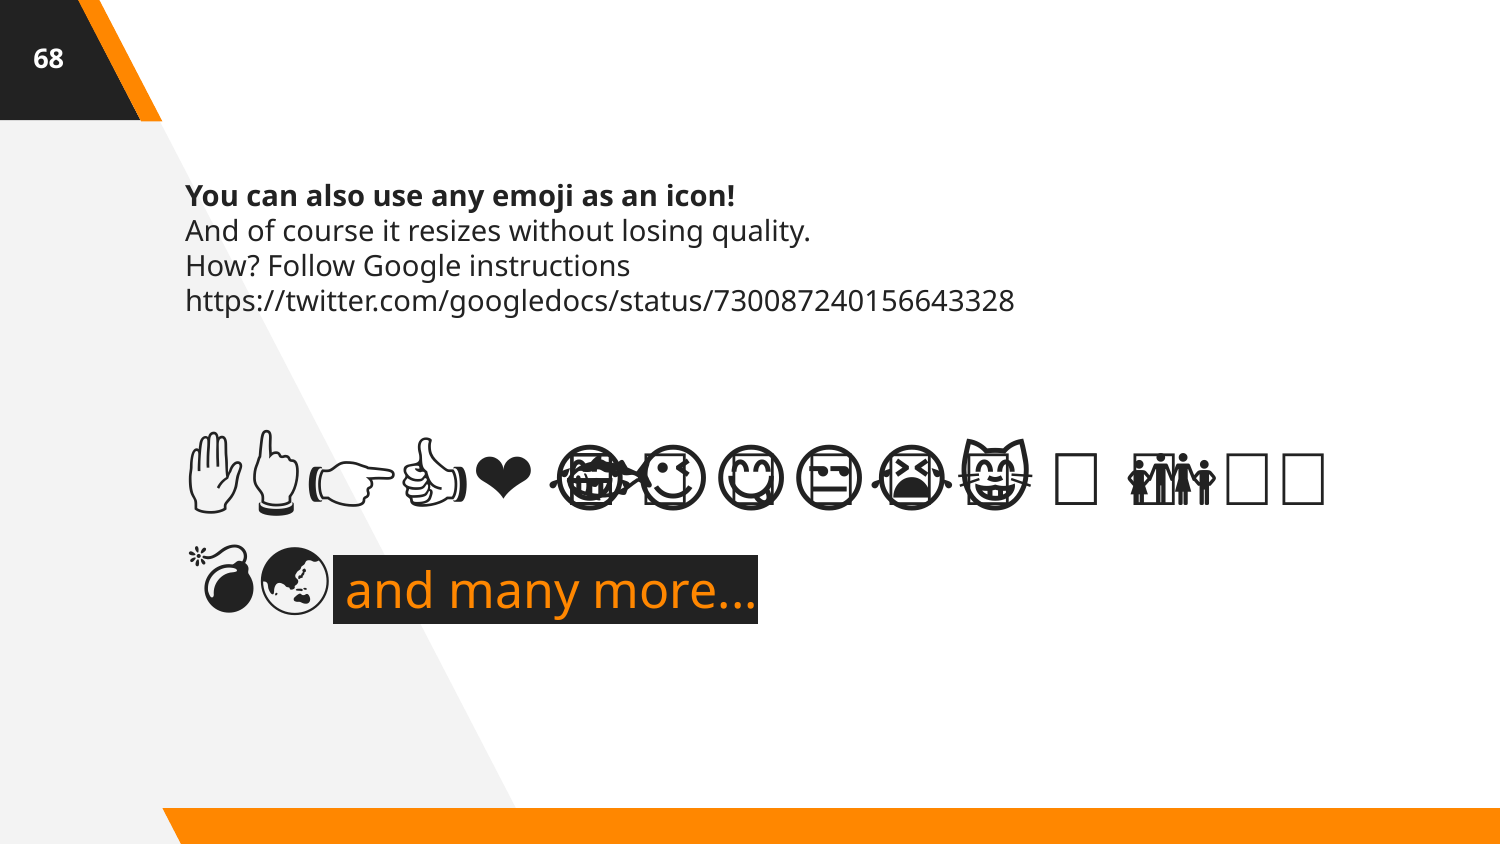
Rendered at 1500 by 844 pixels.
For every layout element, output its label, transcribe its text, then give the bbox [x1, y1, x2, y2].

slide_number 68 [0, 0, 98, 121]
text_box ✋👆👉👍👤👦👧👨👩👪💃🏃💑❤😂😉😋😒😭👶😸🐟🍒🍔💣📌📖🔨🎃🎈🎨🏈🏰🌏🔌🔑 and many more... [170, 401, 1424, 824]
text_box You can also use any emoji as an icon! And of course it resizes without losing quality. How? Follow Google instructions https://twitter.com/googledocs/status/730087240156643328 [170, 162, 1202, 389]
